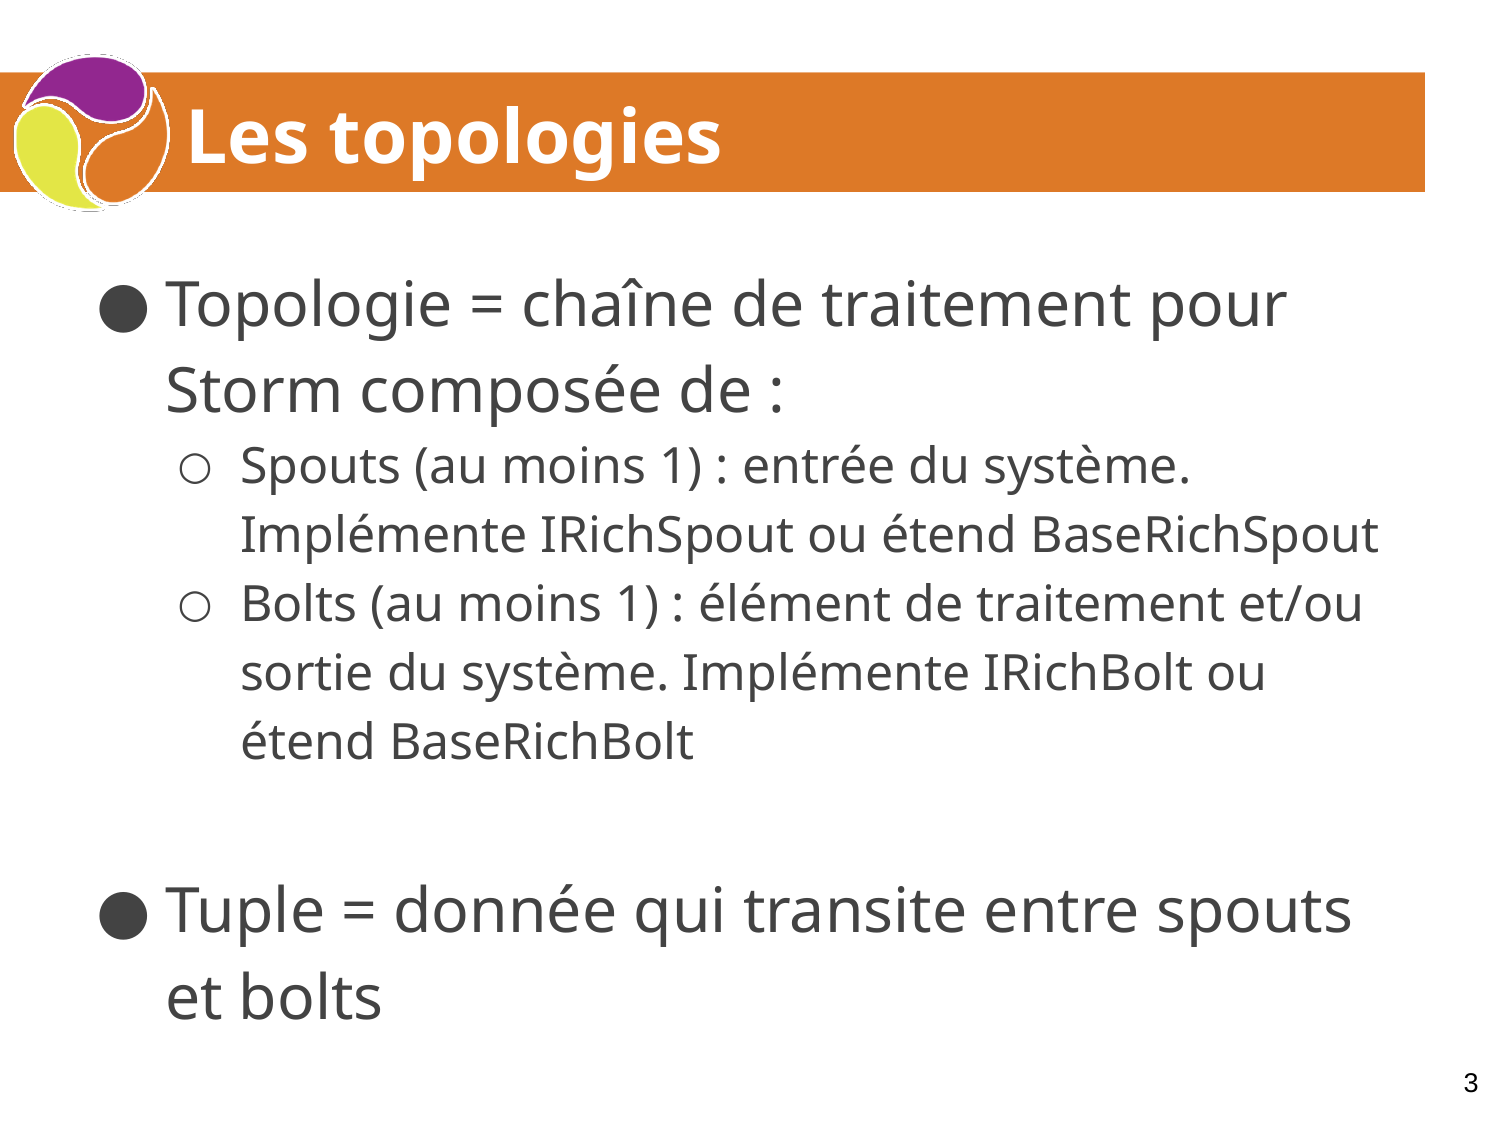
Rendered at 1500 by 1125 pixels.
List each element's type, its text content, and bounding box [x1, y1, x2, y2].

picture [12, 52, 171, 212]
title Les topologies [175, 74, 1425, 192]
slide_number 2 [1403, 1038, 1494, 1125]
list Topologie = chaîne de traitement pour Storm composée de : Spouts (au moins 1) : entrée du système. Implémente IRichSpout ou étend BaseRichSpout Bolts (au moins 1) : élément de traitement et/ou sortie du système. Implémente IRichBolt ou étend BaseRichBolt Tuple = donnée qui transite entre spouts et bolts [75, 237, 1425, 1053]
text_box [0, 72, 6, 192]
